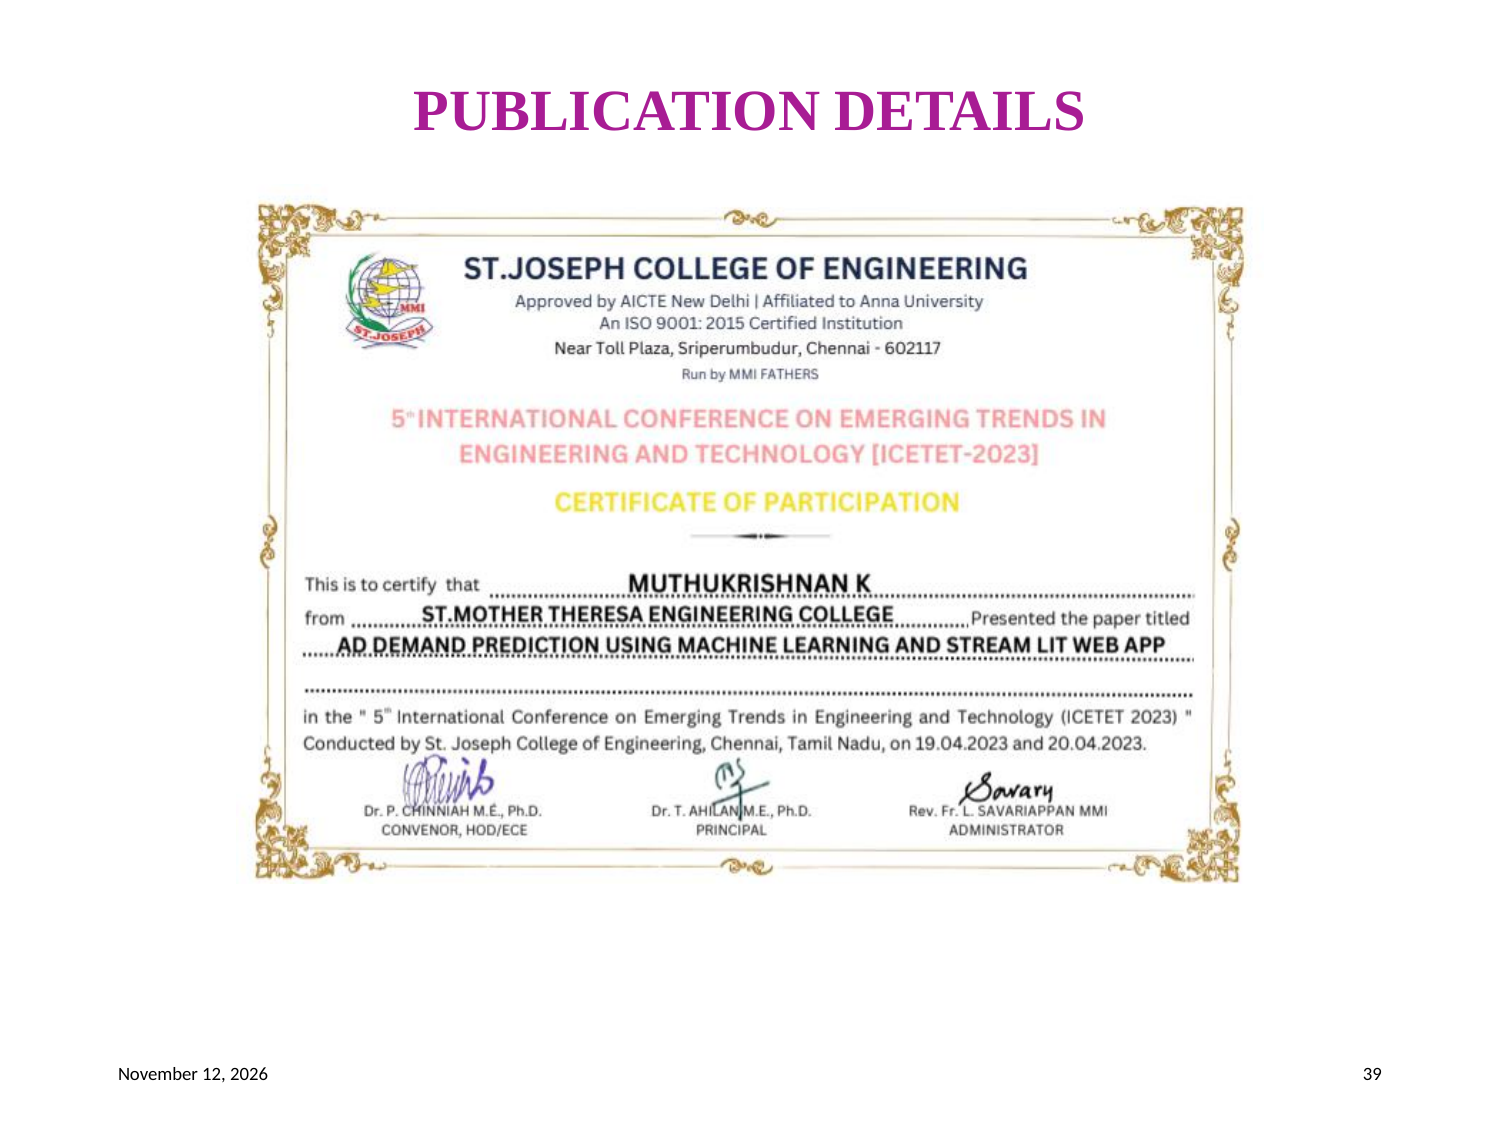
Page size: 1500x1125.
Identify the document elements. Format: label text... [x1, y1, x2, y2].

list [236, 184, 1264, 884]
slide_number 39 [1059, 1042, 1397, 1103]
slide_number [103, 1042, 441, 1103]
title PUBLICATION DETAILS [103, 59, 1397, 164]
